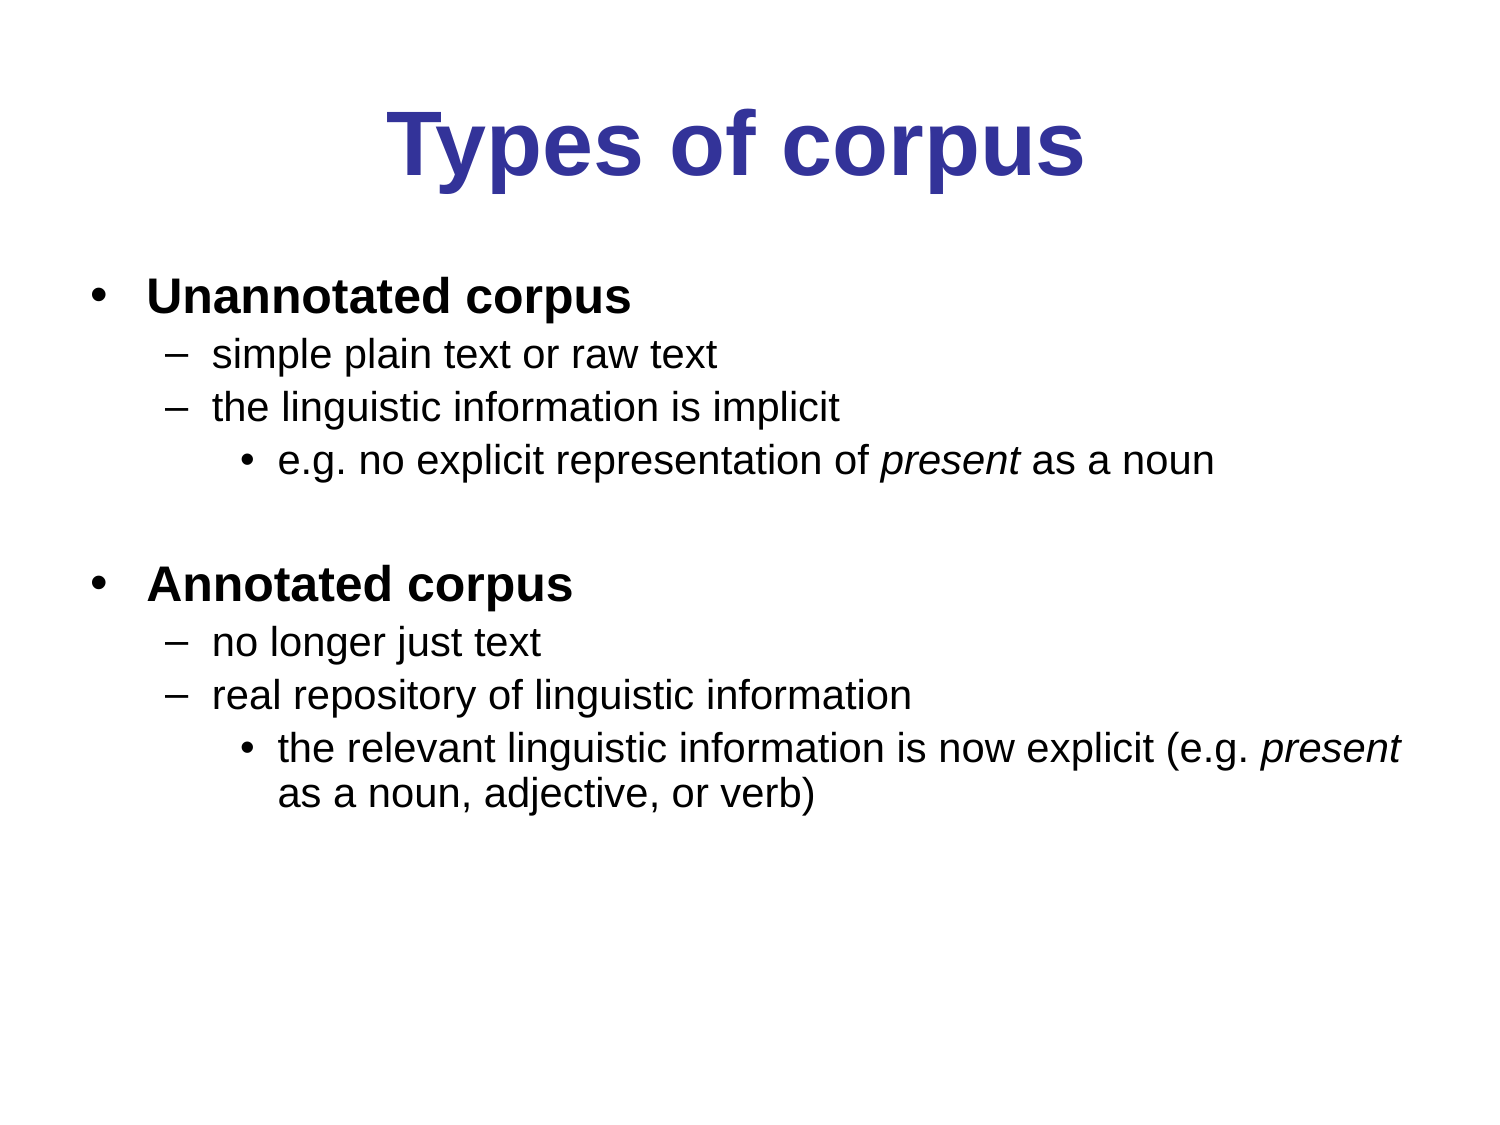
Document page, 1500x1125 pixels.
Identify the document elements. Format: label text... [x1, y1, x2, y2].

list Unannotated corpus simple plain text or raw text the linguistic information is implicit e.g. no explicit representation of present as a noun Annotated corpus no longer just text real repository of linguistic information the relevant linguistic information is now explicit (e.g. present as a noun, adjective, or verb) [75, 262, 1425, 1005]
title Types of corpus [75, 45, 1425, 233]
